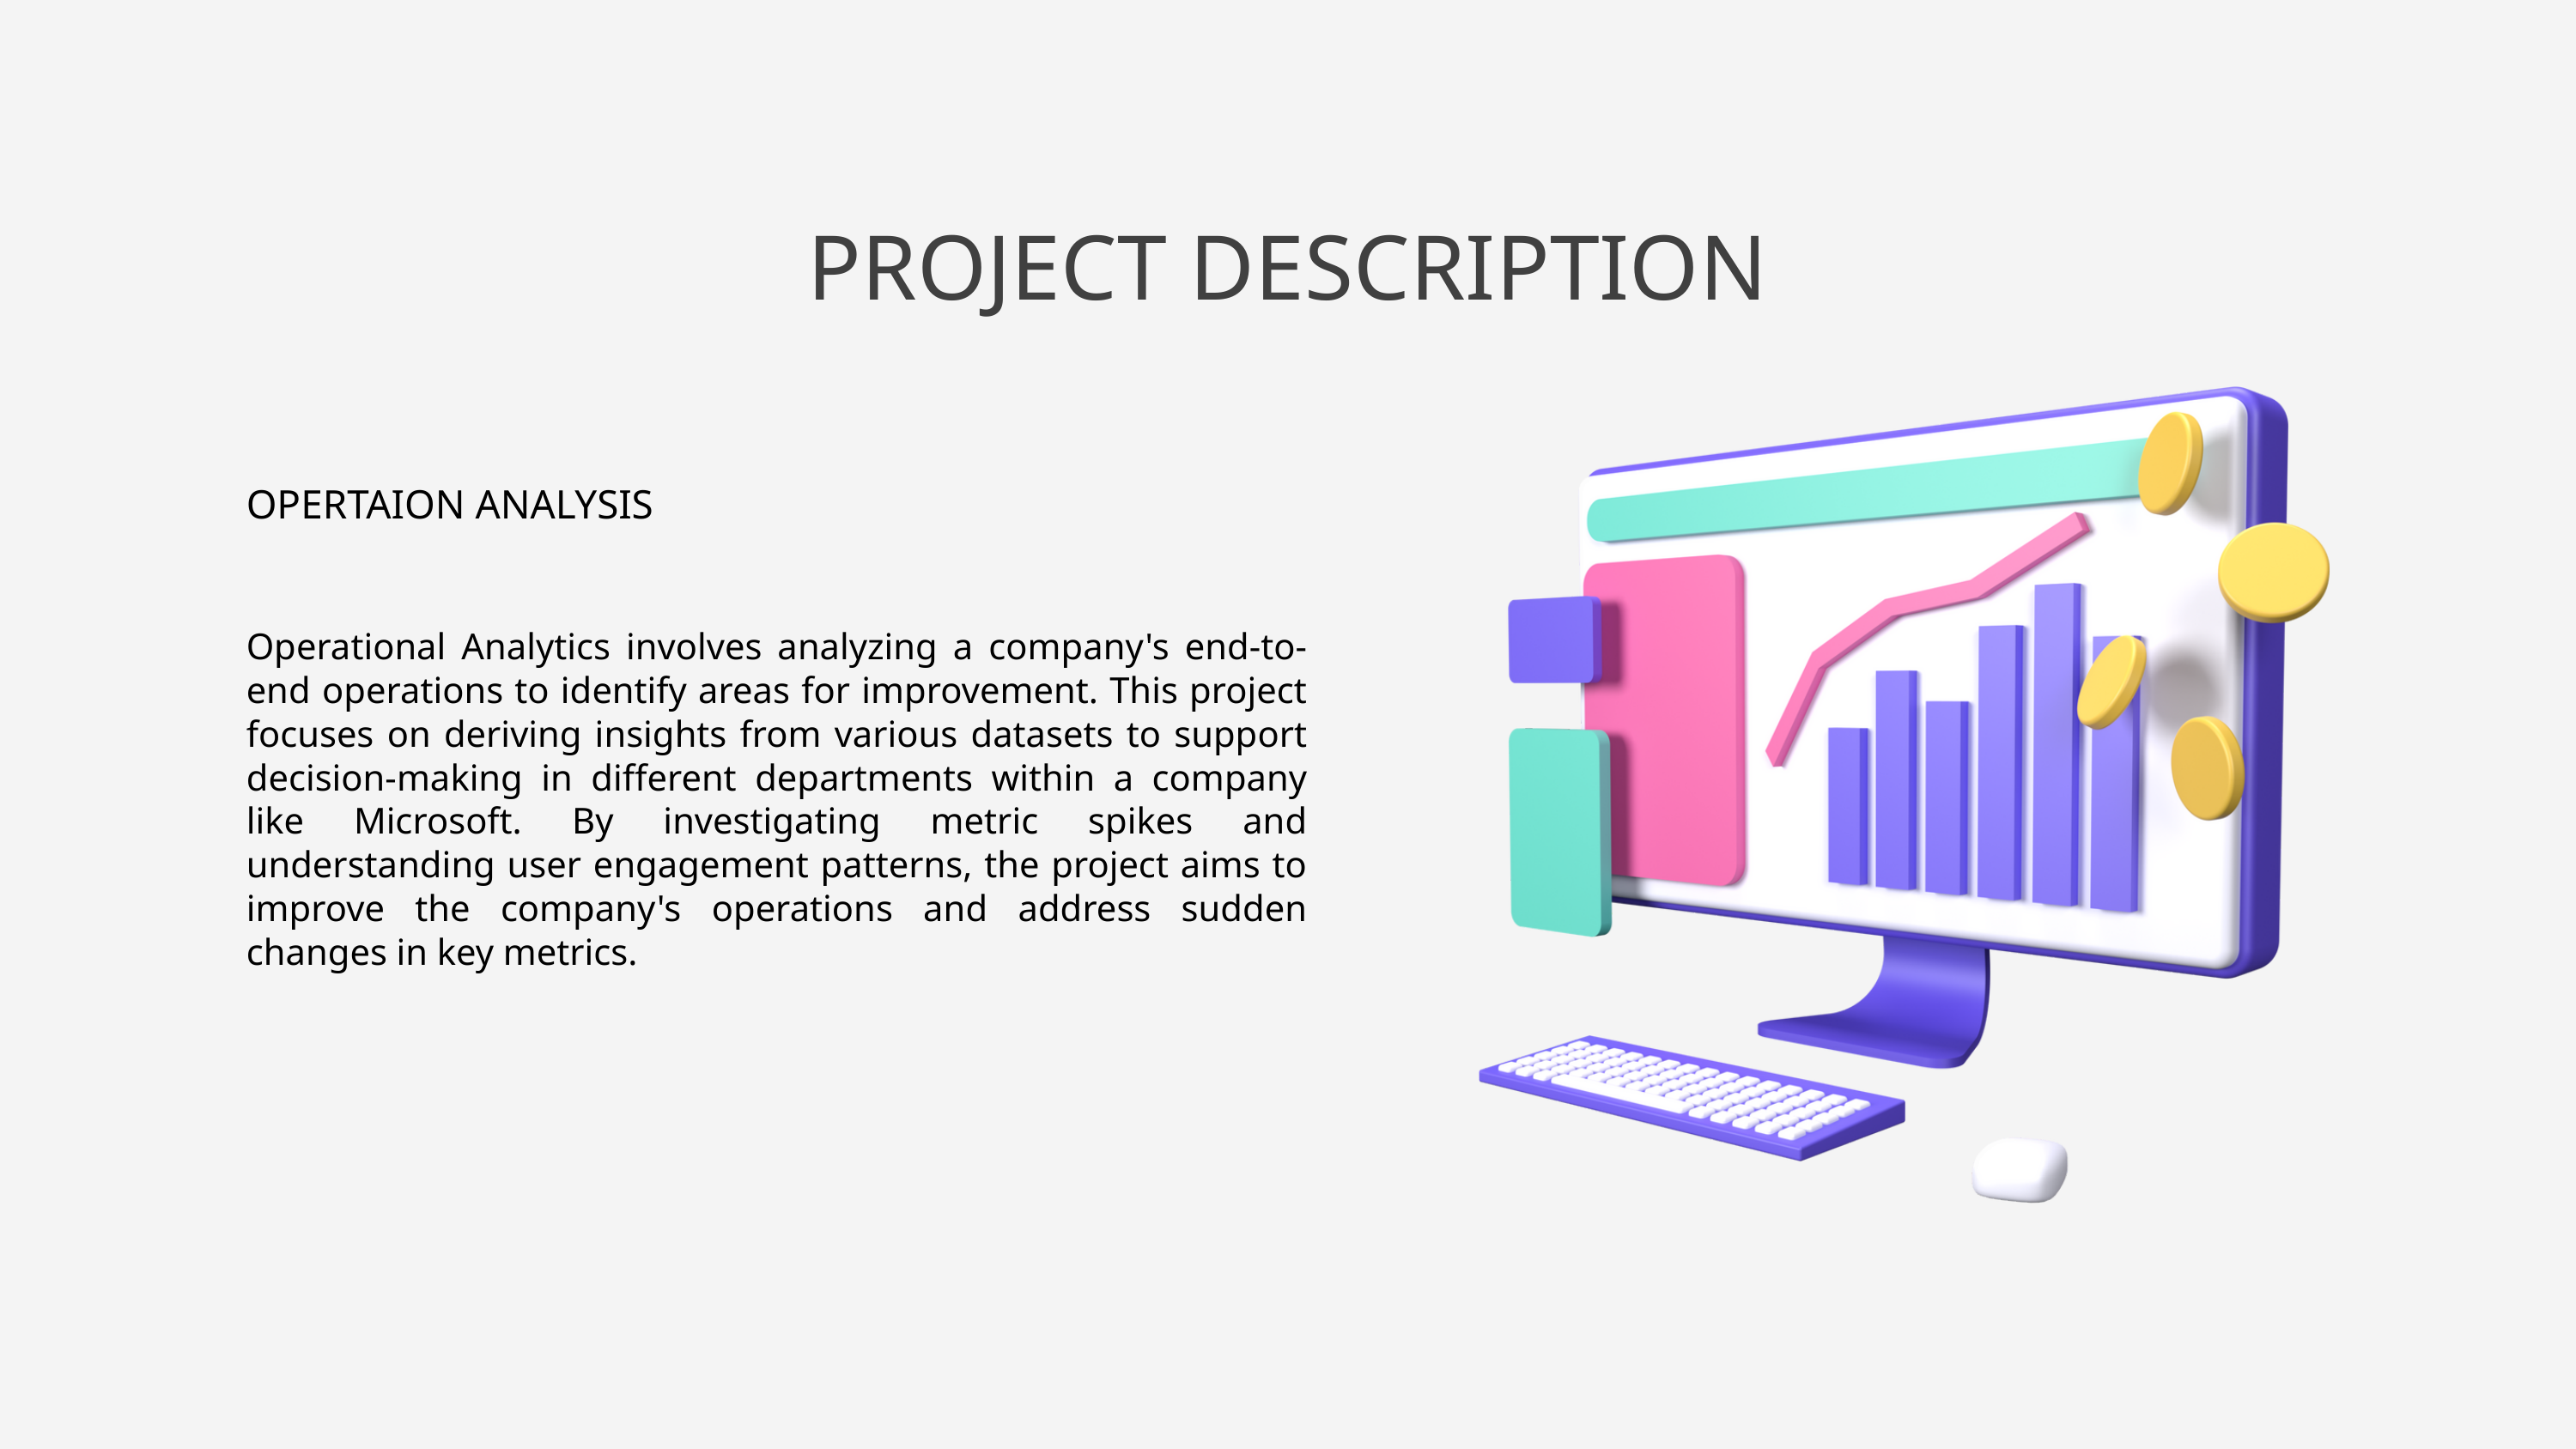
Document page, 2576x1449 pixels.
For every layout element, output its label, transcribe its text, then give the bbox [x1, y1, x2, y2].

text_box [1479, 386, 2330, 1203]
text_box Operational Analytics involves analyzing a company's end-to-end operations to identify areas for improvement. This project focuses on deriving insights from various datasets to support decision-making in different departments within a company like Microsoft. By investigating metric spikes and understanding user engagement patterns, the project aims to improve the company's operations and address sudden changes in key metrics. [246, 623, 1308, 973]
text_box PROJECT DESCRIPTION [709, 209, 1867, 318]
text_box OPERTAION ANALYSIS [246, 478, 700, 527]
